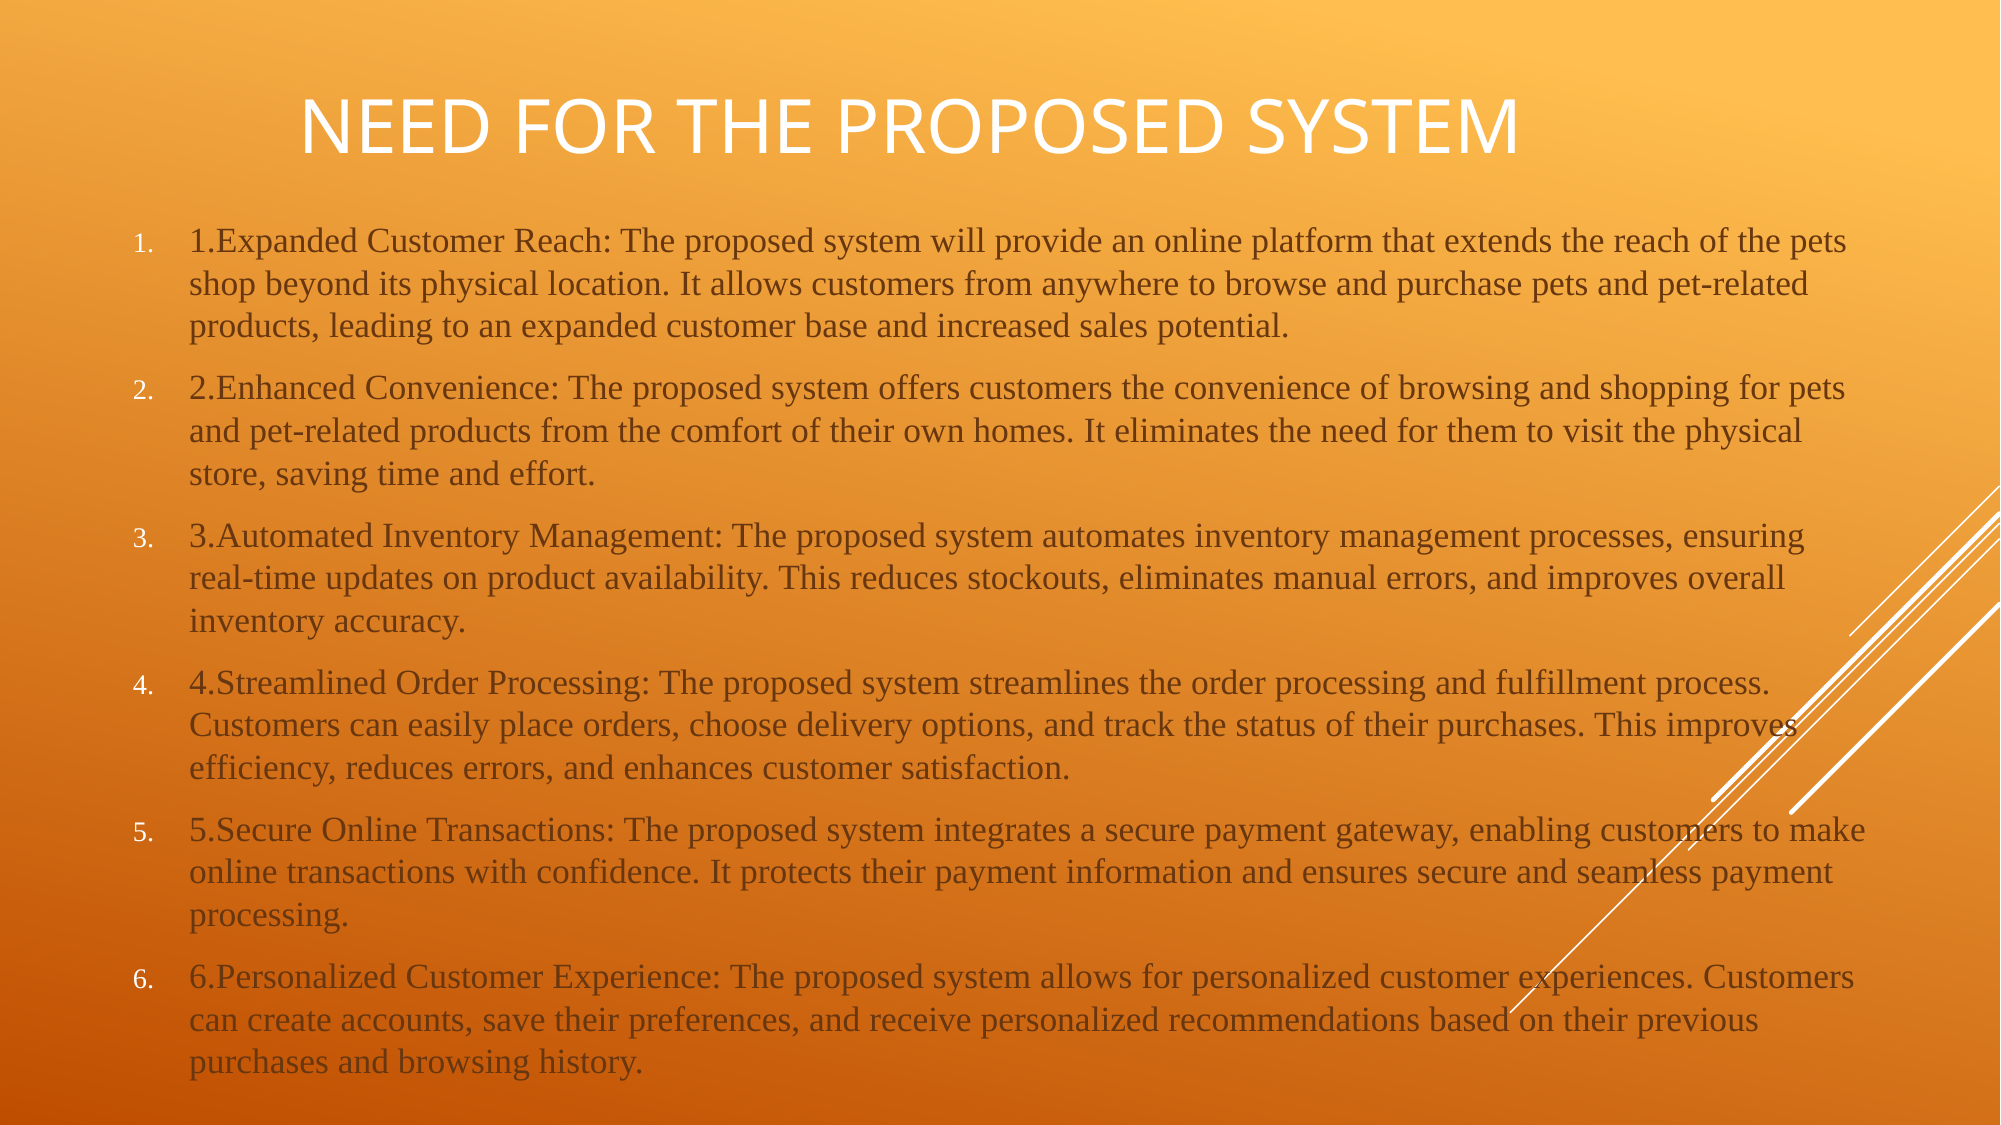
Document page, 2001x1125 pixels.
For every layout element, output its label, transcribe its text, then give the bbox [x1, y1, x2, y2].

title NEED FOR THE PROPOSED SYSTEM [283, 0, 1684, 248]
list 1.Expanded Customer Reach: The proposed system will provide an online platform that extends the reach of the pets shop beyond its physical location. It allows customers from anywhere to browse and purchase pets and pet-related products, leading to an expanded customer base and increased sales potential. 2.Enhanced Convenience: The proposed system offers customers the convenience of browsing and shopping for pets and pet-related products from the comfort of their own homes. It eliminates the need for them to visit the physical store, saving time and effort. 3.Automated Inventory Management: The proposed system automates inventory management processes, ensuring real-time updates on product availability. This reduces stockouts, eliminates manual errors, and improves overall inventory accuracy. 4.Streamlined Order Processing: The proposed system streamlines the order processing and fulfillment process. Customers can easily place orders, choose delivery options, and track the status of their purchases. This improves efficiency, reduces errors, and enhances customer satisfaction. 5.Secure Online Transactions: The proposed system integrates a secure payment gateway, enabling customers to make online transactions with confidence. It protects their payment information and ensures secure and seamless payment processing. 6.Personalized Customer Experience: The proposed system allows for personalized customer experiences. Customers can create accounts, save their preferences, and receive personalized recommendations based on their previous purchases and browsing history. [117, 410, 1883, 950]
